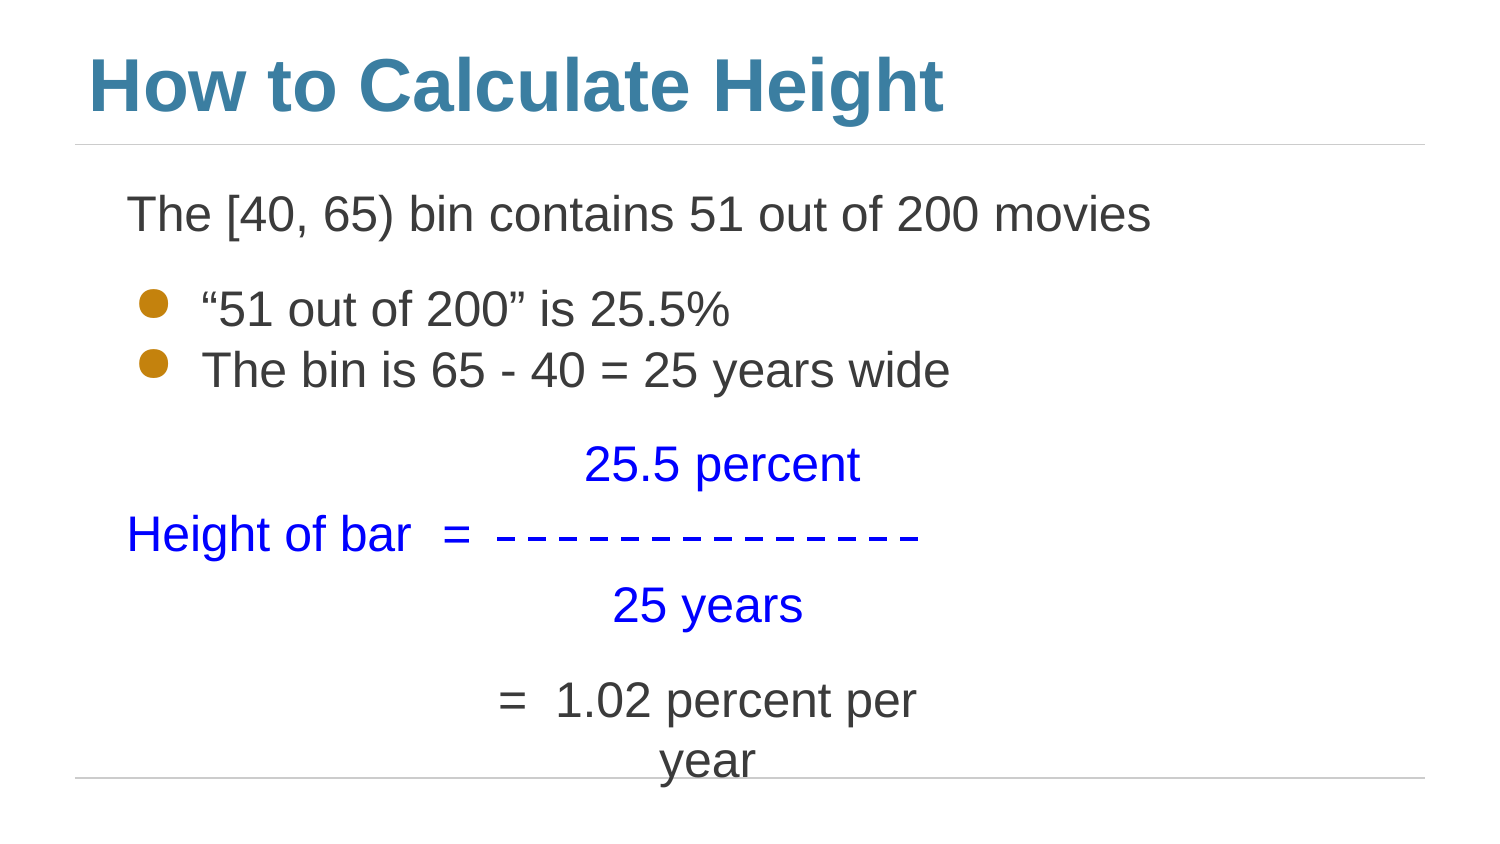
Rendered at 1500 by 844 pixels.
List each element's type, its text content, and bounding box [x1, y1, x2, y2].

text_box The [40, 65) bin contains 51 out of 200 movies “51 out of 200” is 25.5% The bin is 65 - 40 = 25 years wide 25.5 percent [124, 143, 1156, 492]
title How to Calculate Height [86, 34, 950, 178]
text_box 25 years = 1.02 percent per year [443, 534, 979, 788]
text_box Height of bar = [124, 499, 472, 562]
